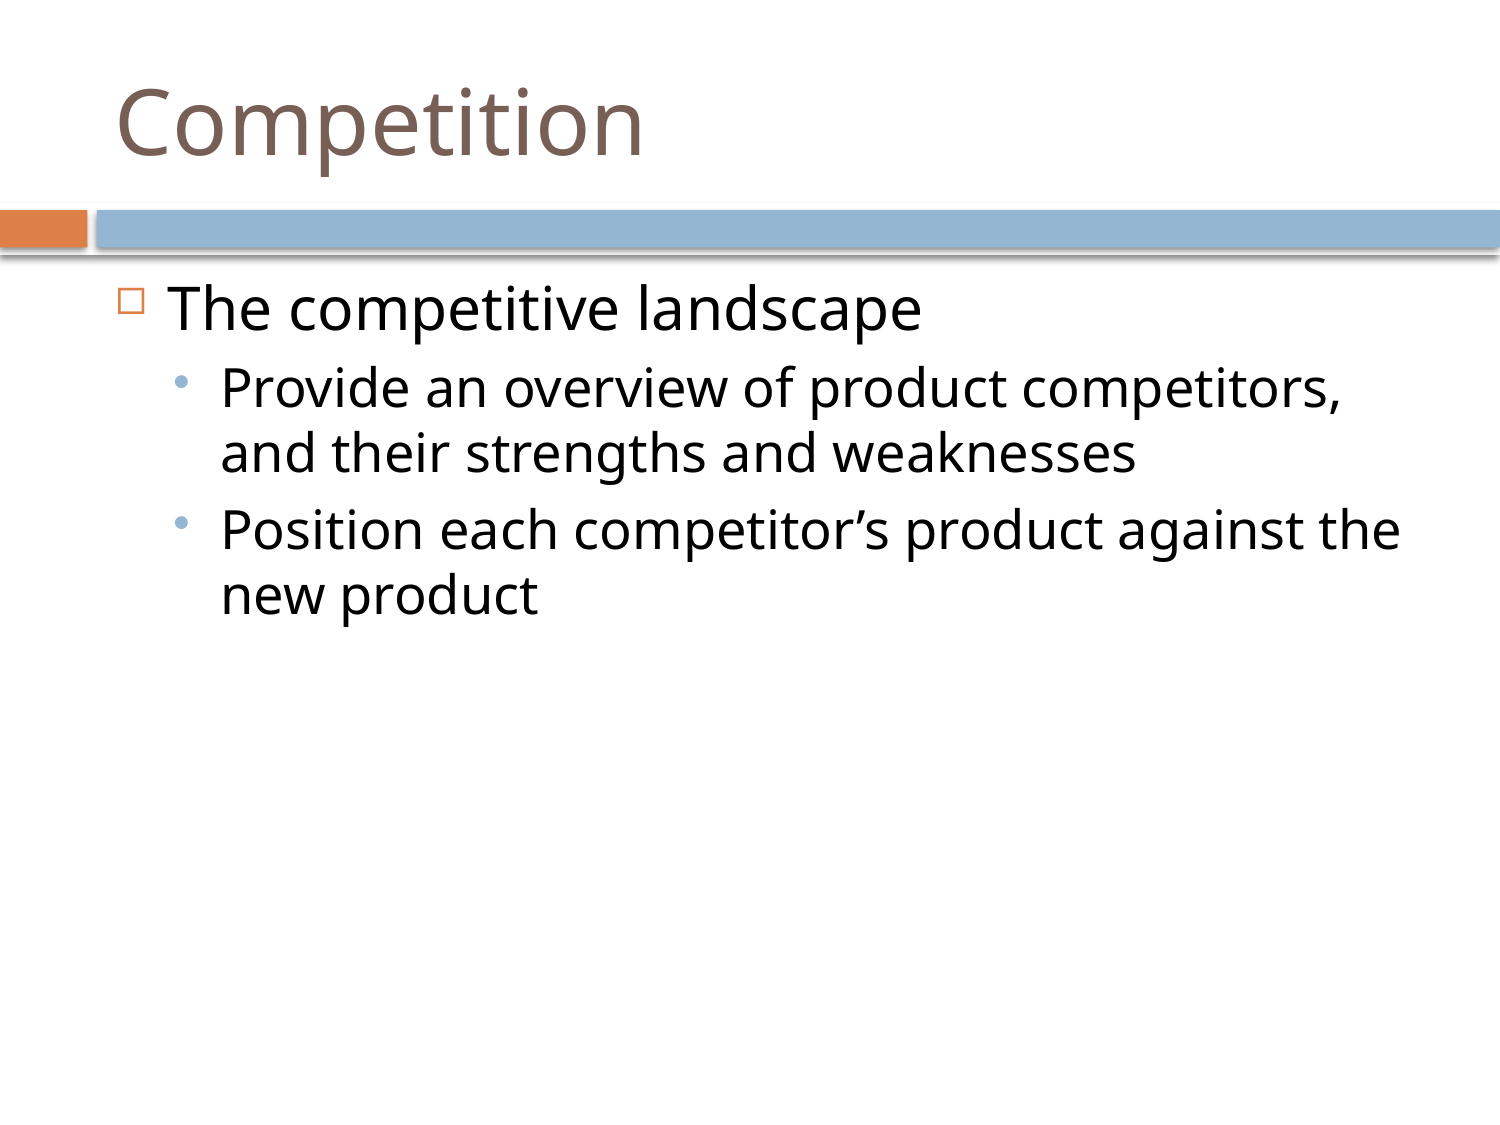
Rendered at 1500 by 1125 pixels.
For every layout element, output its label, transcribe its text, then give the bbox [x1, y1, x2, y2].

title Competition [99, 37, 1438, 200]
list The competitive landscape Provide an overview of product competitors, and their strengths and weaknesses Position each competitor’s product against the new product [100, 262, 1438, 1005]
